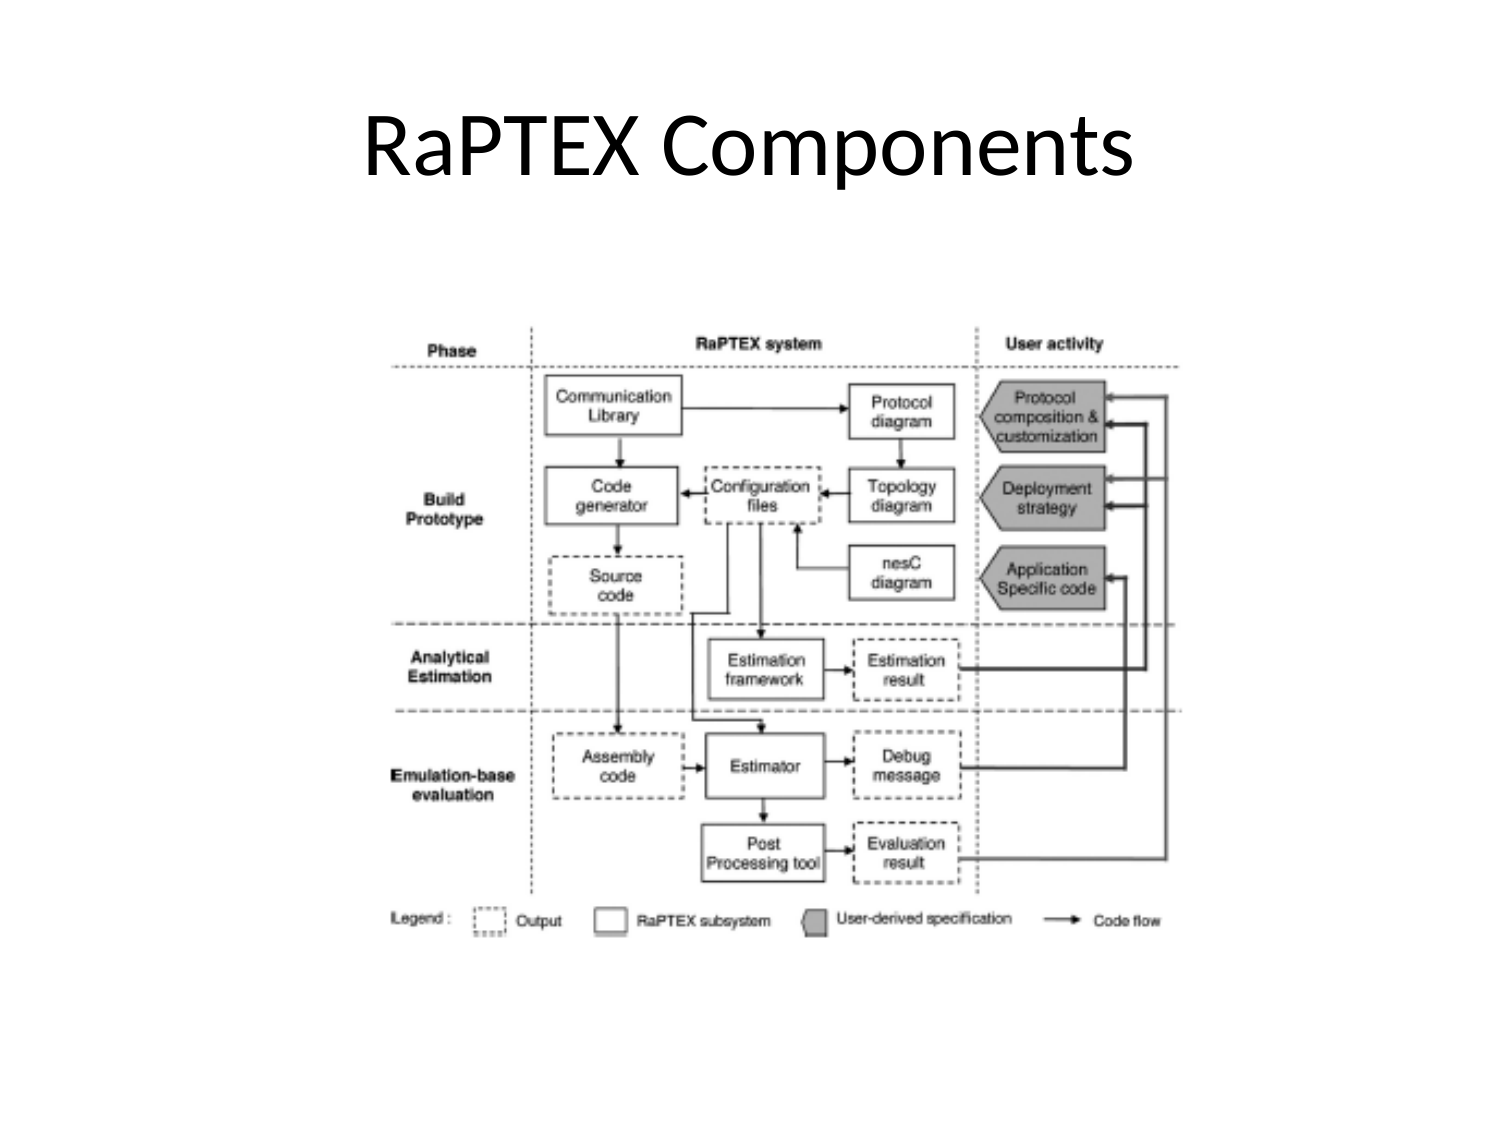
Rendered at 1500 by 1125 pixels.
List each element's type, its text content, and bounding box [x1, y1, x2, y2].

picture [348, 314, 1202, 953]
title RaPTEX Components [75, 45, 1425, 233]
